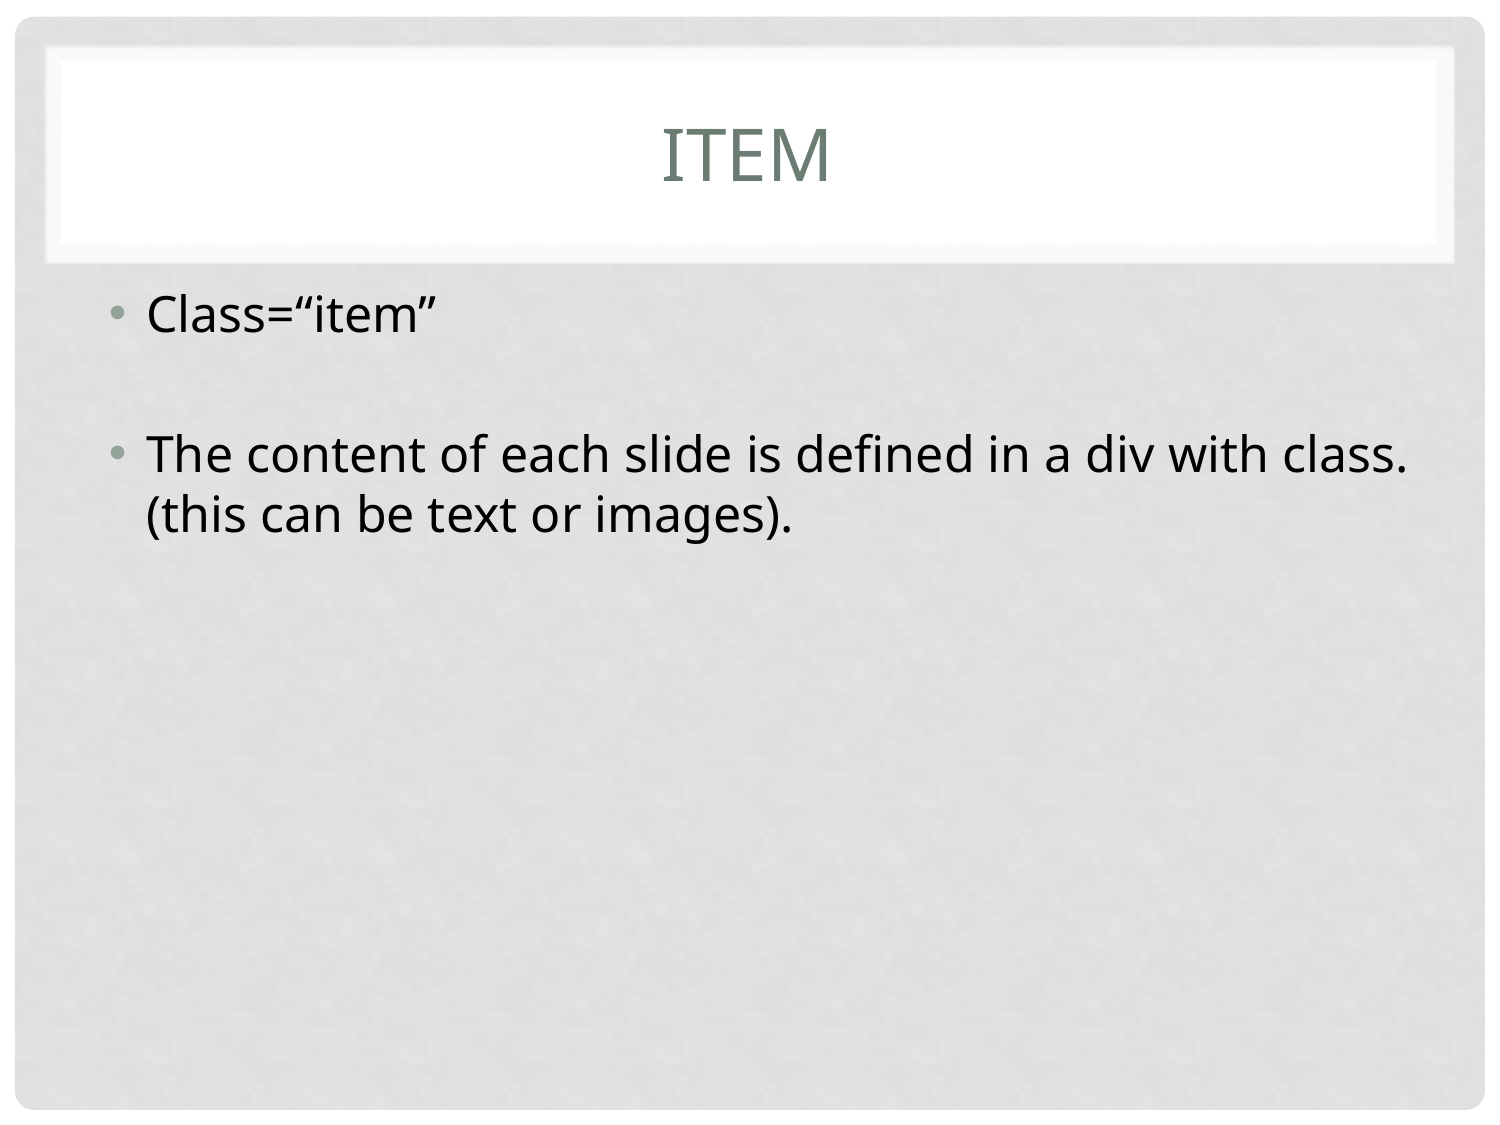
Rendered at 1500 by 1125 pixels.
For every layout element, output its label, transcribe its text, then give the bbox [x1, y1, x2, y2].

title Item [69, 66, 1425, 238]
list Class=“item” The content of each slide is defined in a div with class.(this can be text or images). [75, 275, 1425, 1018]
